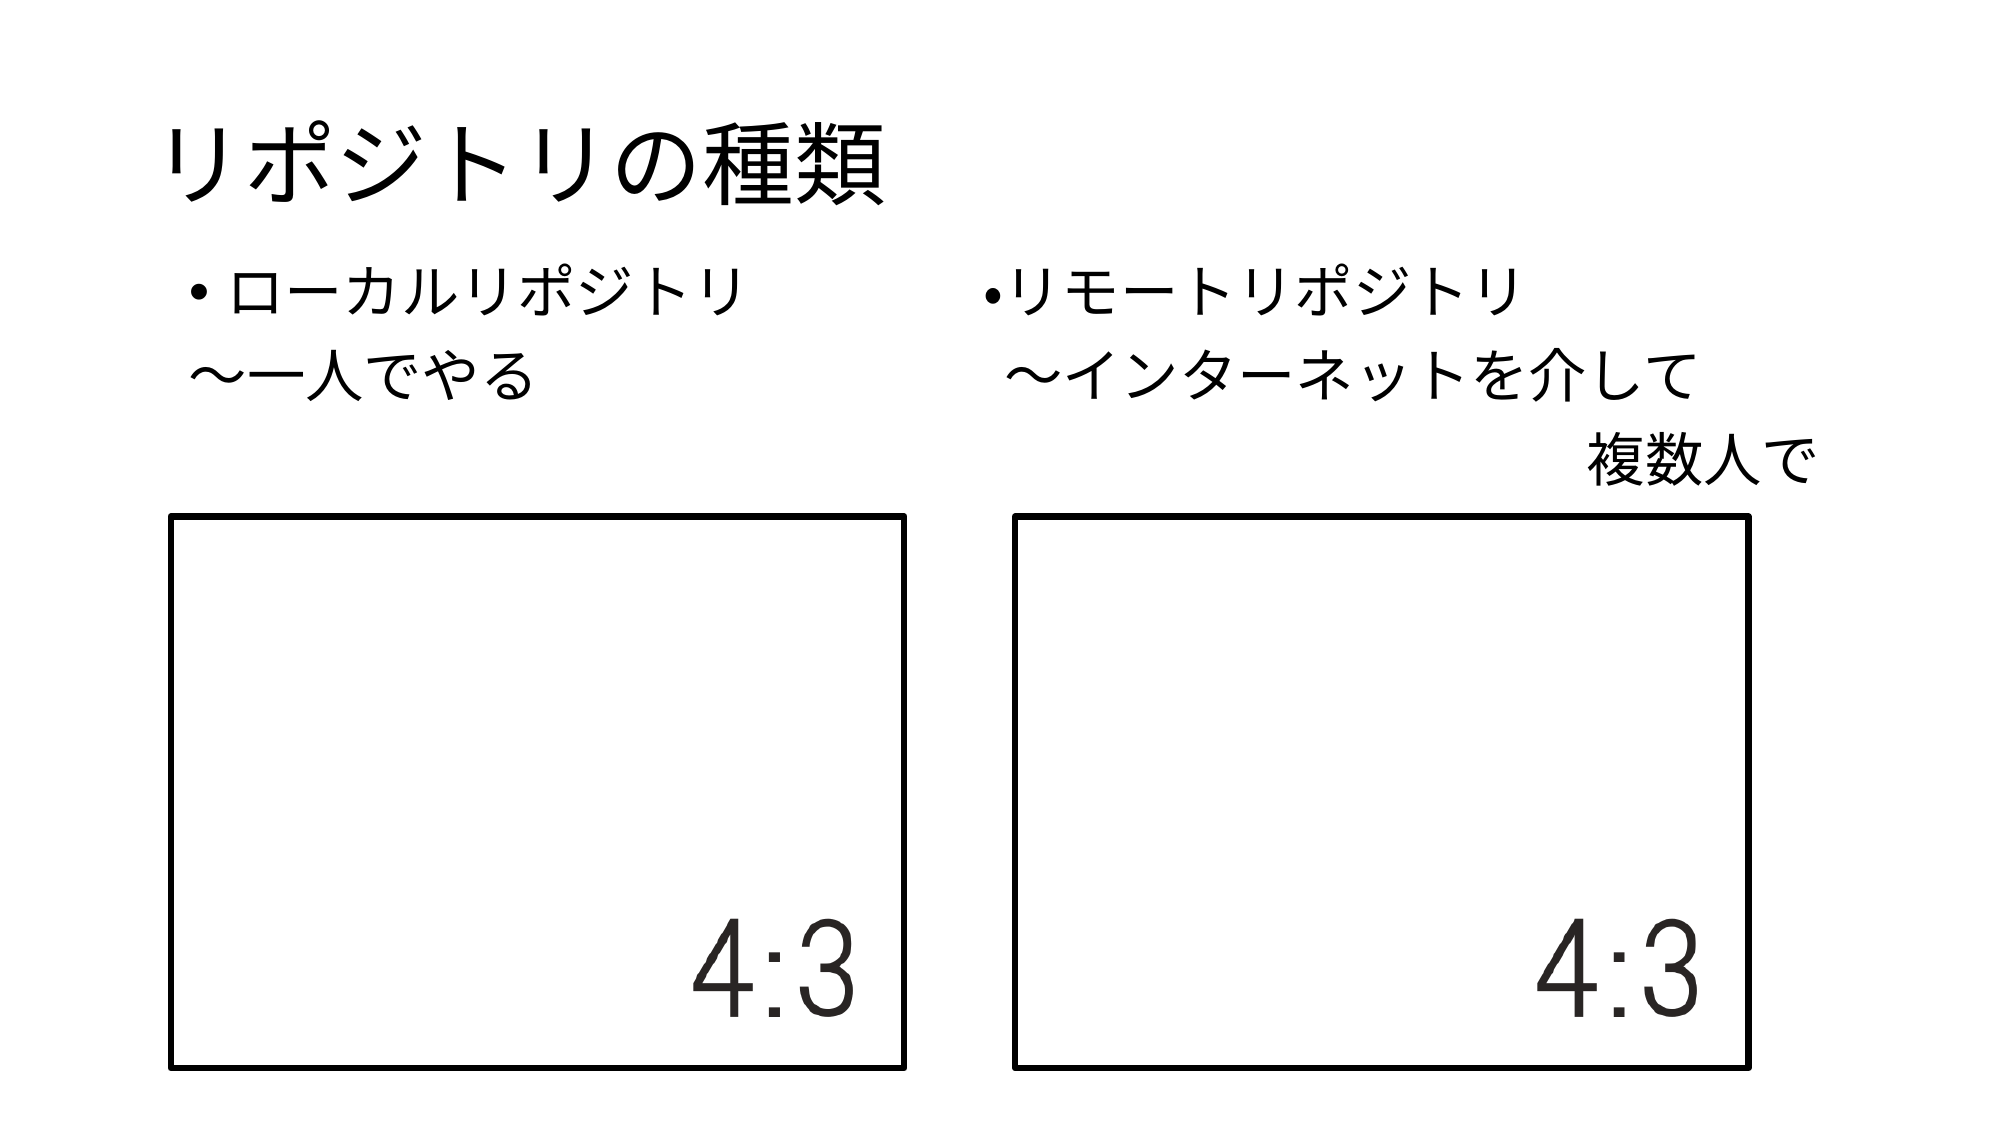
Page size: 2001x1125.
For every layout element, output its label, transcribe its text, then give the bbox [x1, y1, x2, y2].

title リポジトリの種類 [137, 59, 1863, 278]
picture [1018, 519, 1746, 1065]
list ローカルリポジトリ ・リモートリポジトリ ～一人でやる ～インターネットを介して 複数人で [173, 256, 1899, 970]
picture [173, 519, 902, 1065]
